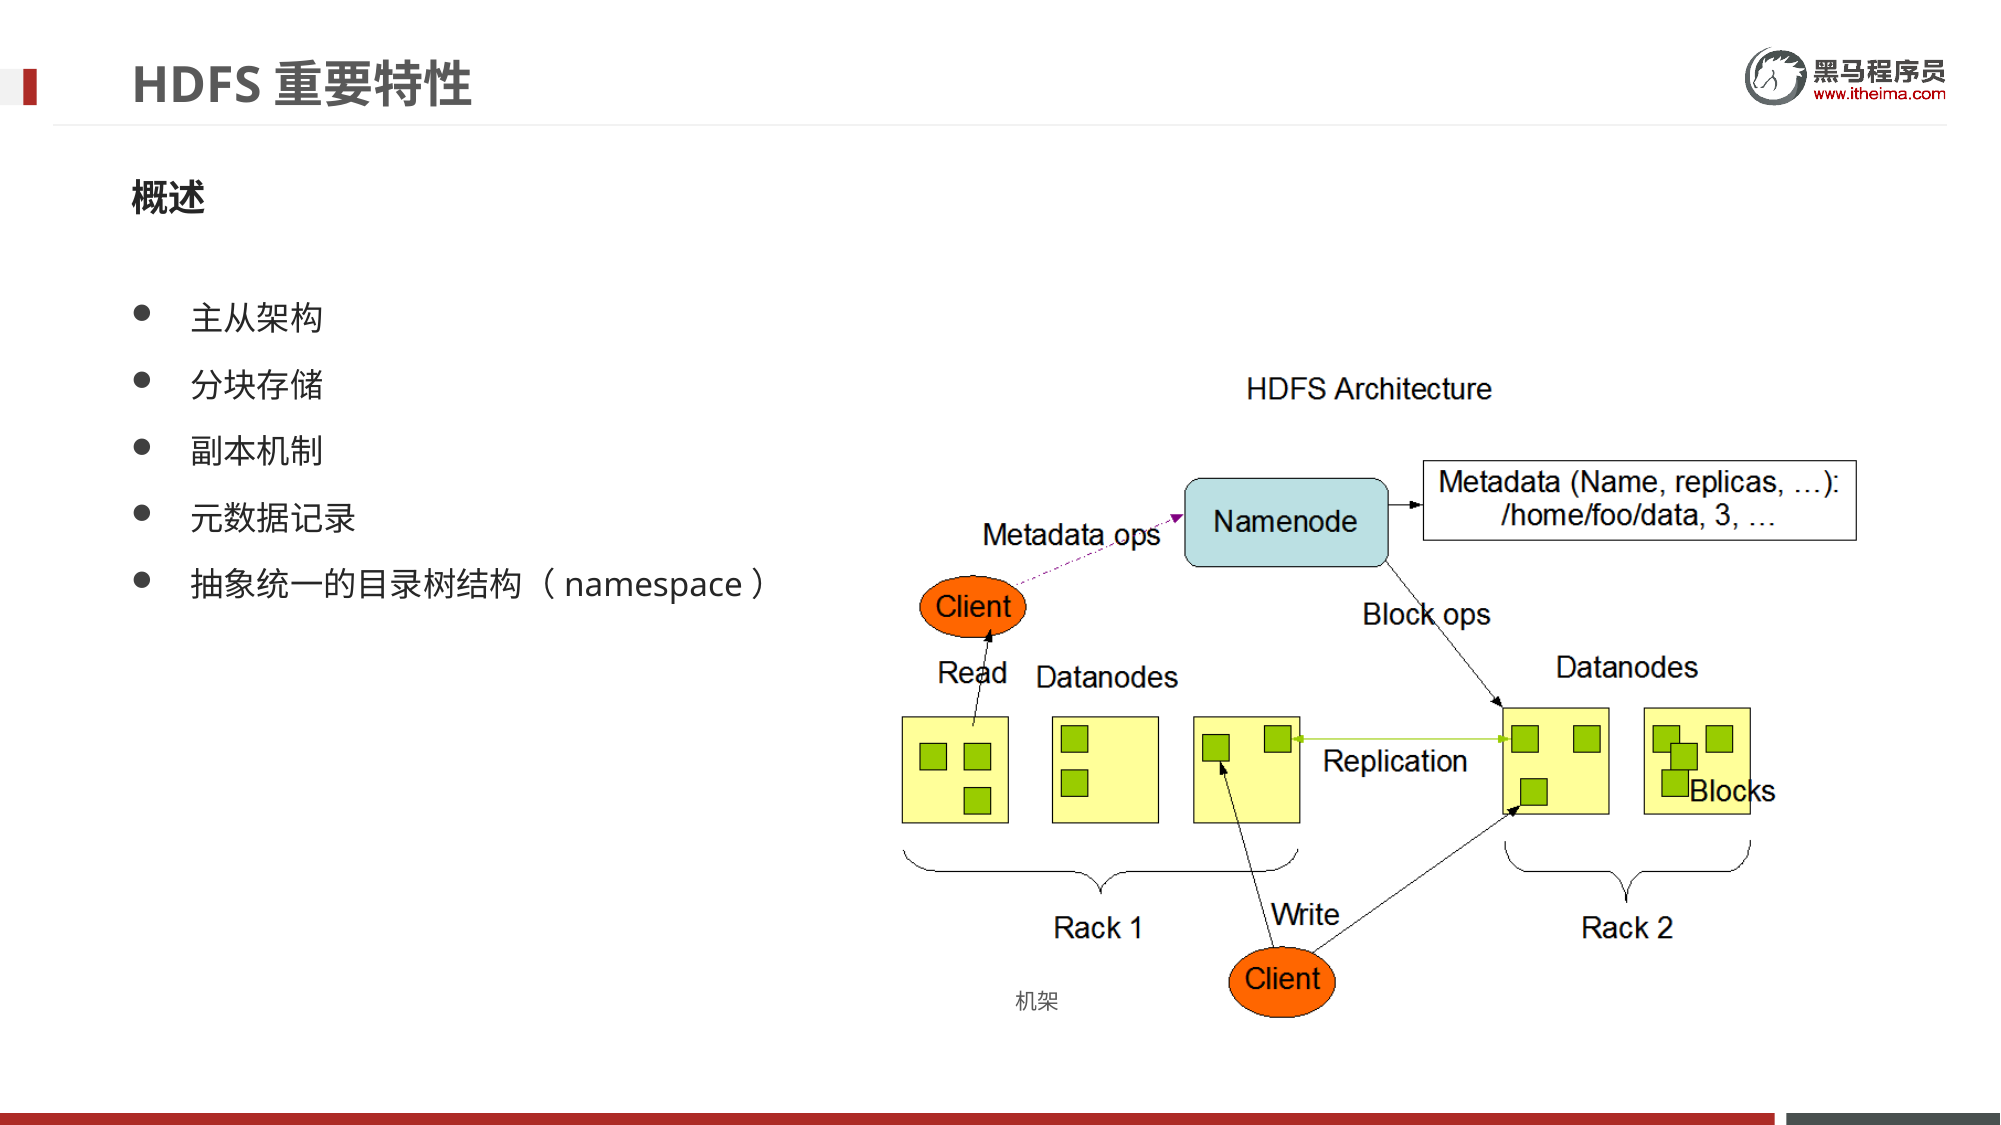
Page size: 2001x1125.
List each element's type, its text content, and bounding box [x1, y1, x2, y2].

list 概述 [116, 154, 1880, 239]
list 主从架构 分块存储 副本机制 元数据记录 抽象统一的目录树结构（namespace） [116, 270, 1880, 963]
picture [893, 363, 1859, 1031]
title HDFS重要特性 [116, 40, 1556, 125]
picture [1744, 46, 1946, 106]
